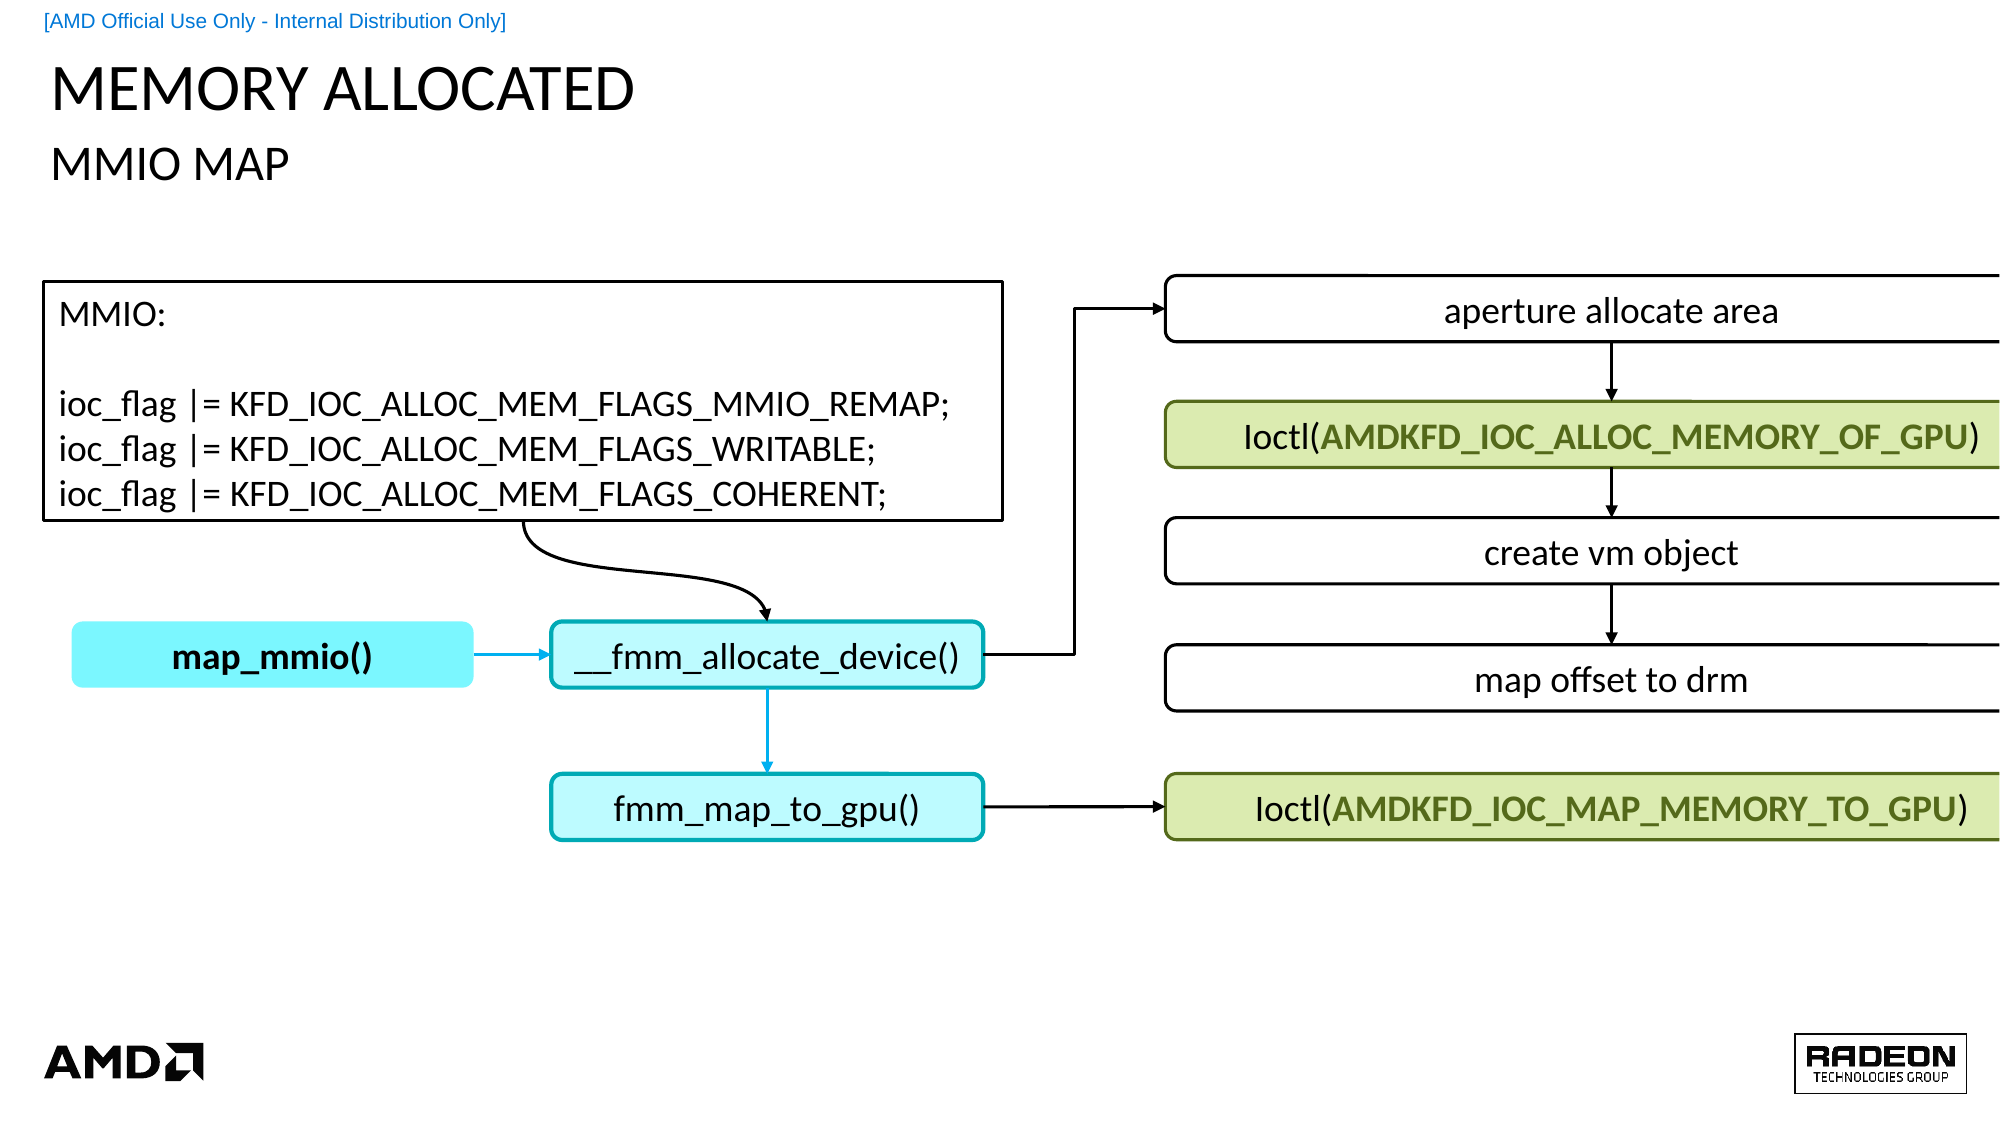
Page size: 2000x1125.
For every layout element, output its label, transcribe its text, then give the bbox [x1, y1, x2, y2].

text_box fmm_map_to_gpu() [549, 771, 986, 843]
text_box Ioctl(AMDKFD_IOC_ALLOC_MEMORY_OF_GPU) [1170, 399, 2000, 470]
text_box map offset to drm [1163, 642, 2000, 714]
text_box create vm object [1170, 515, 2000, 586]
text_box Ioctl(AMDKFD_IOC_MAP_MEMORY_TO_GPU) [1163, 771, 2000, 842]
text_box __fmm_allocate_device() [549, 619, 590, 690]
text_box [983, 308, 1166, 655]
text_box aperture allocate area [1163, 273, 2000, 344]
picture [1794, 1033, 1967, 1094]
text_box map_mmio() [69, 619, 476, 690]
list MMIO MAP [50, 130, 1956, 191]
text_box __fmm_allocate_device() [701, 619, 986, 690]
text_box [595, 449, 696, 694]
text_box MMIO: ioc_flag |= KFD_IOC_ALLOC_MEM_FLAGS_MMIO_REMAP; ioc_flag |= KFD_IOC_ALLOC_MEM_FLAGS_WRITABLE; ioc_flag |= KFD_IOC_ALLOC_MEM_FLAGS_COHERENT; [42, 279, 1005, 523]
title Memory allocated [50, 45, 1956, 124]
